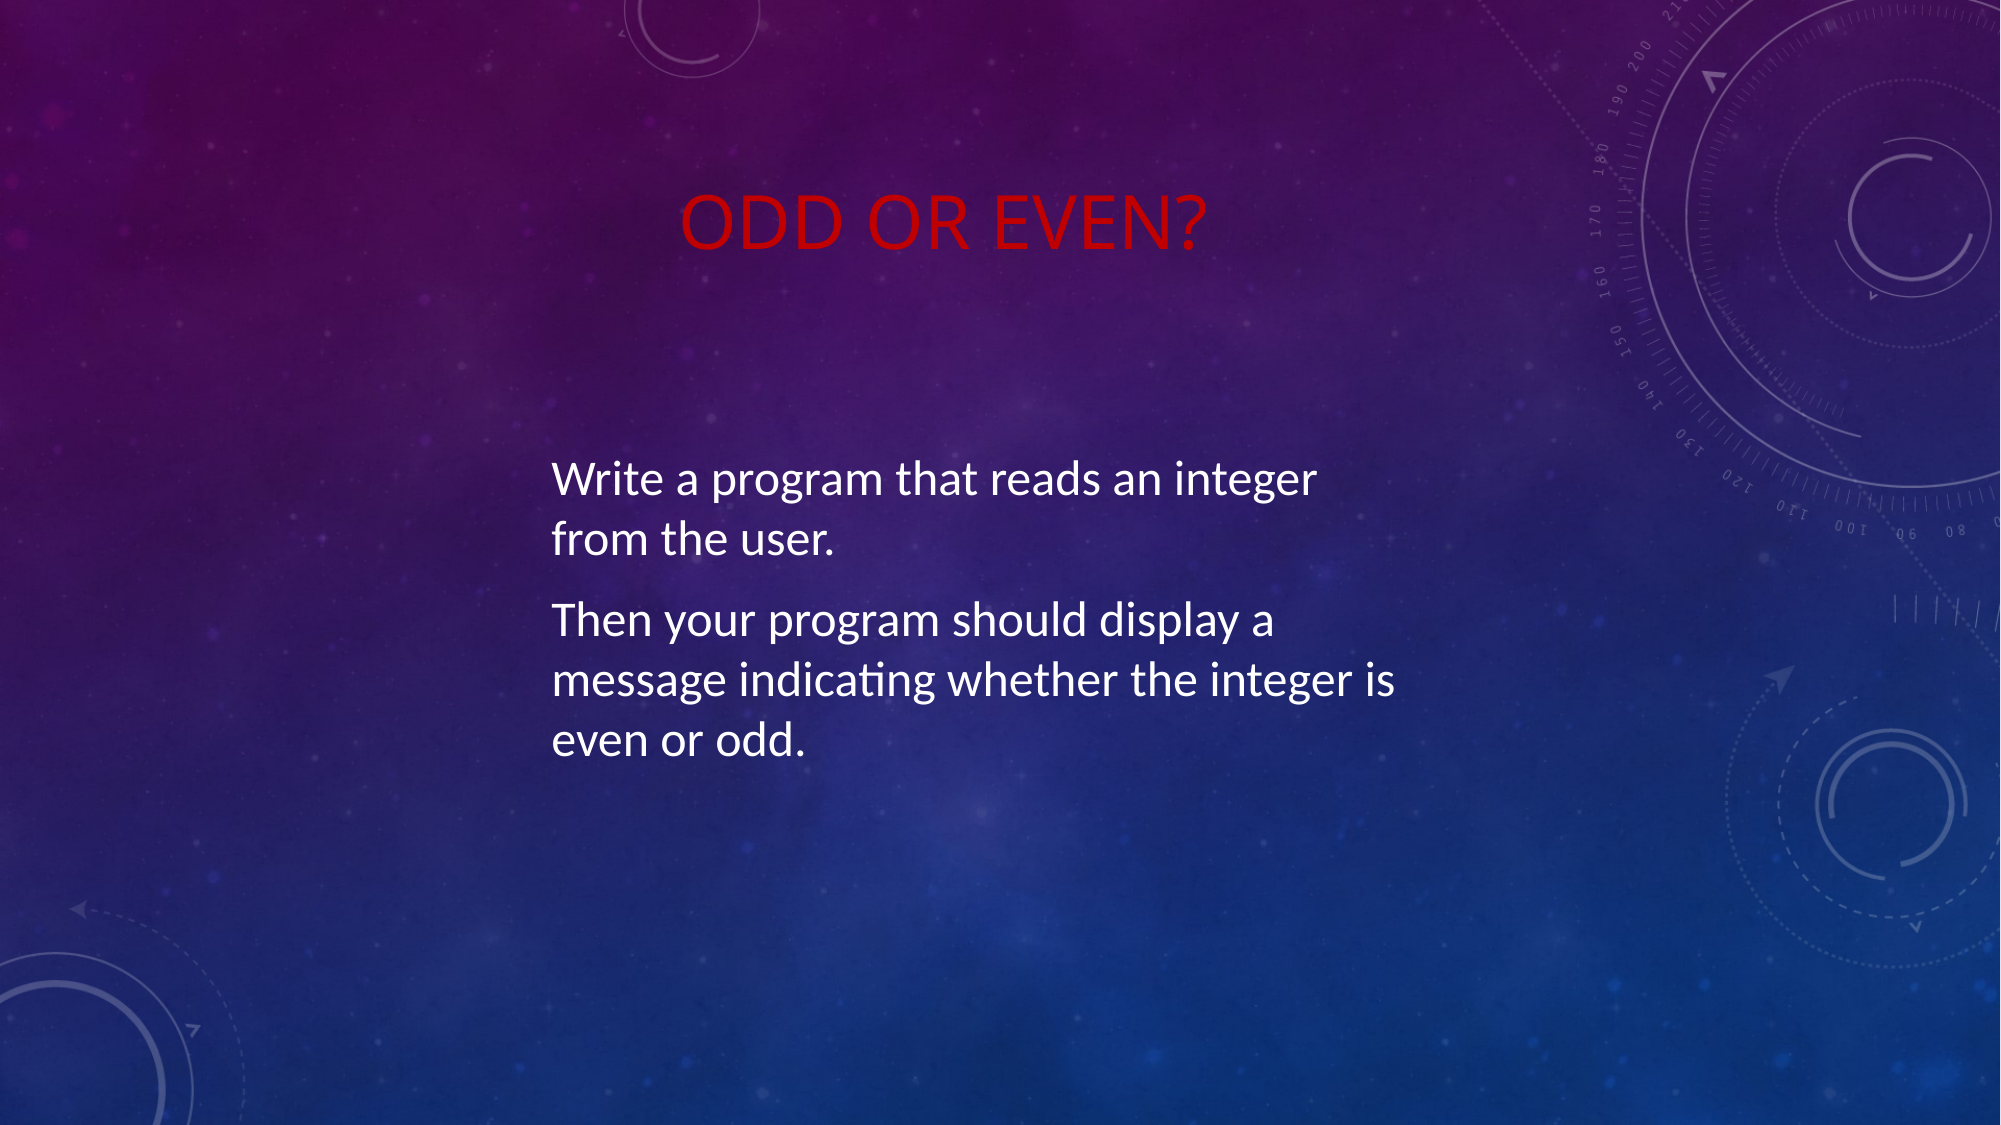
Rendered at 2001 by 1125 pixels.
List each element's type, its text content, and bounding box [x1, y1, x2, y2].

list Write a program that reads an integer from the user. Then your program should display a message indicating whether the integer is even or odd. [536, 378, 1430, 835]
picture [0, 0, 2001, 1125]
title Odd or even? [112, 99, 1775, 339]
